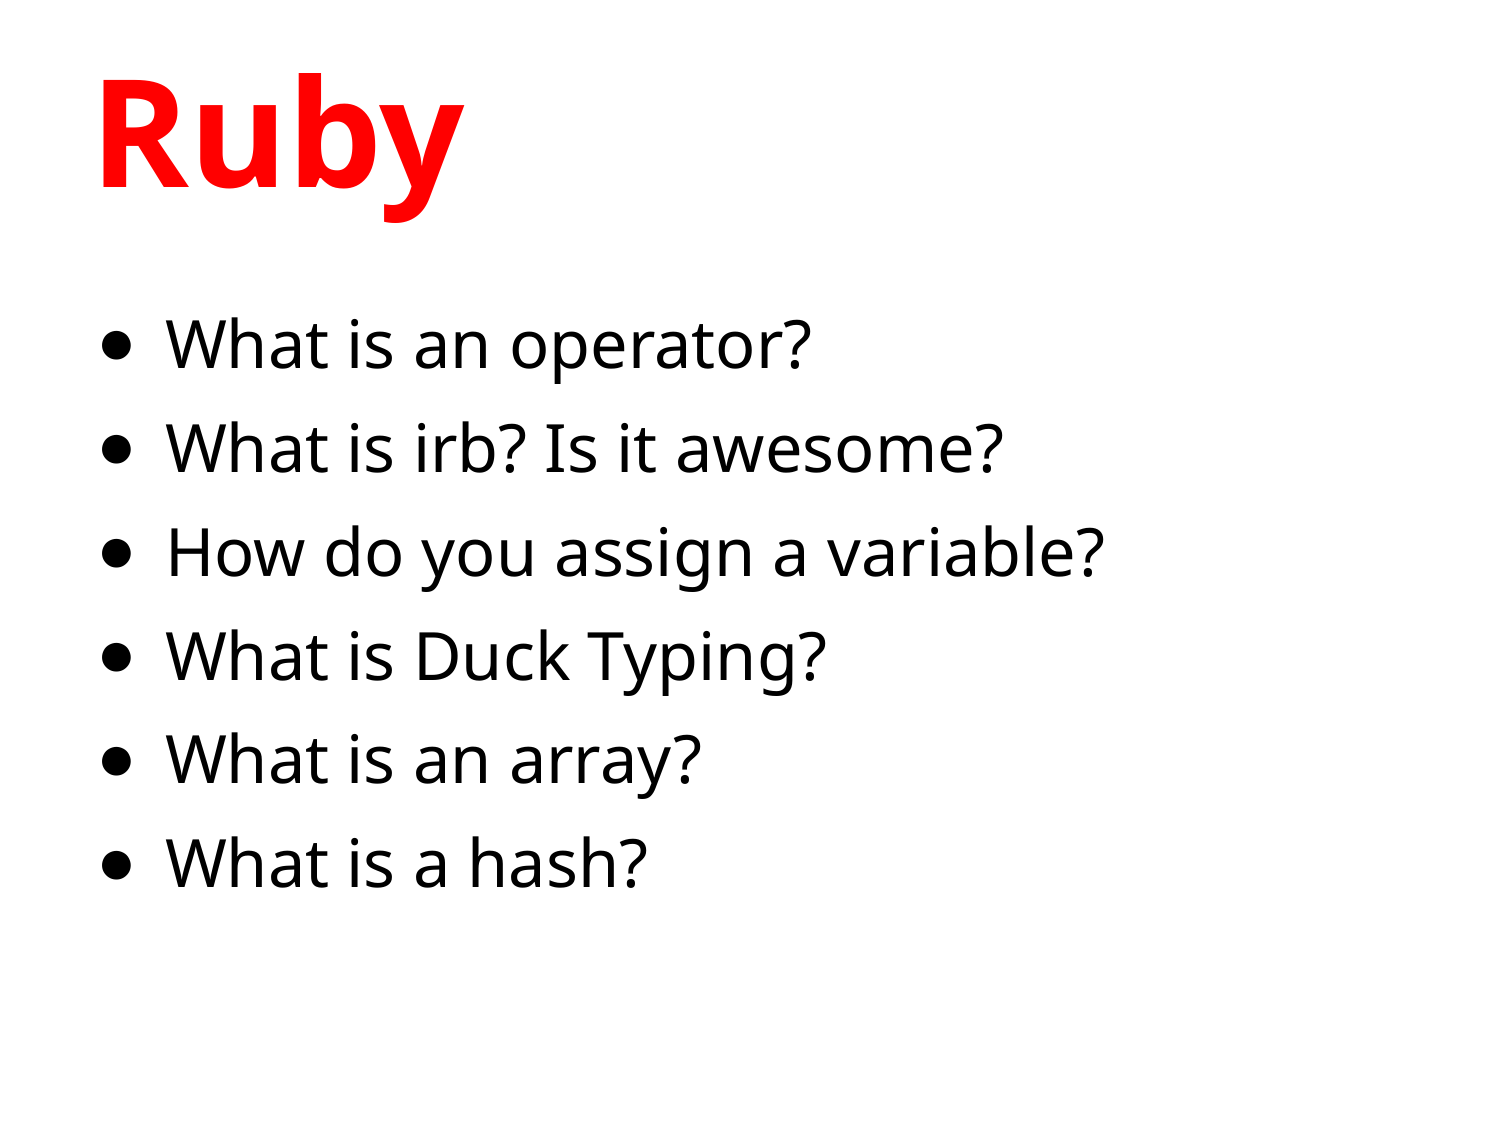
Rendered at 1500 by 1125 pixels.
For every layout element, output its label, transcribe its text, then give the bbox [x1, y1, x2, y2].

title Ruby [75, 45, 1425, 233]
list What is an operator? What is irb? Is it awesome? How do you assign a variable? What is Duck Typing? What is an array? What is a hash? [75, 262, 1425, 1078]
